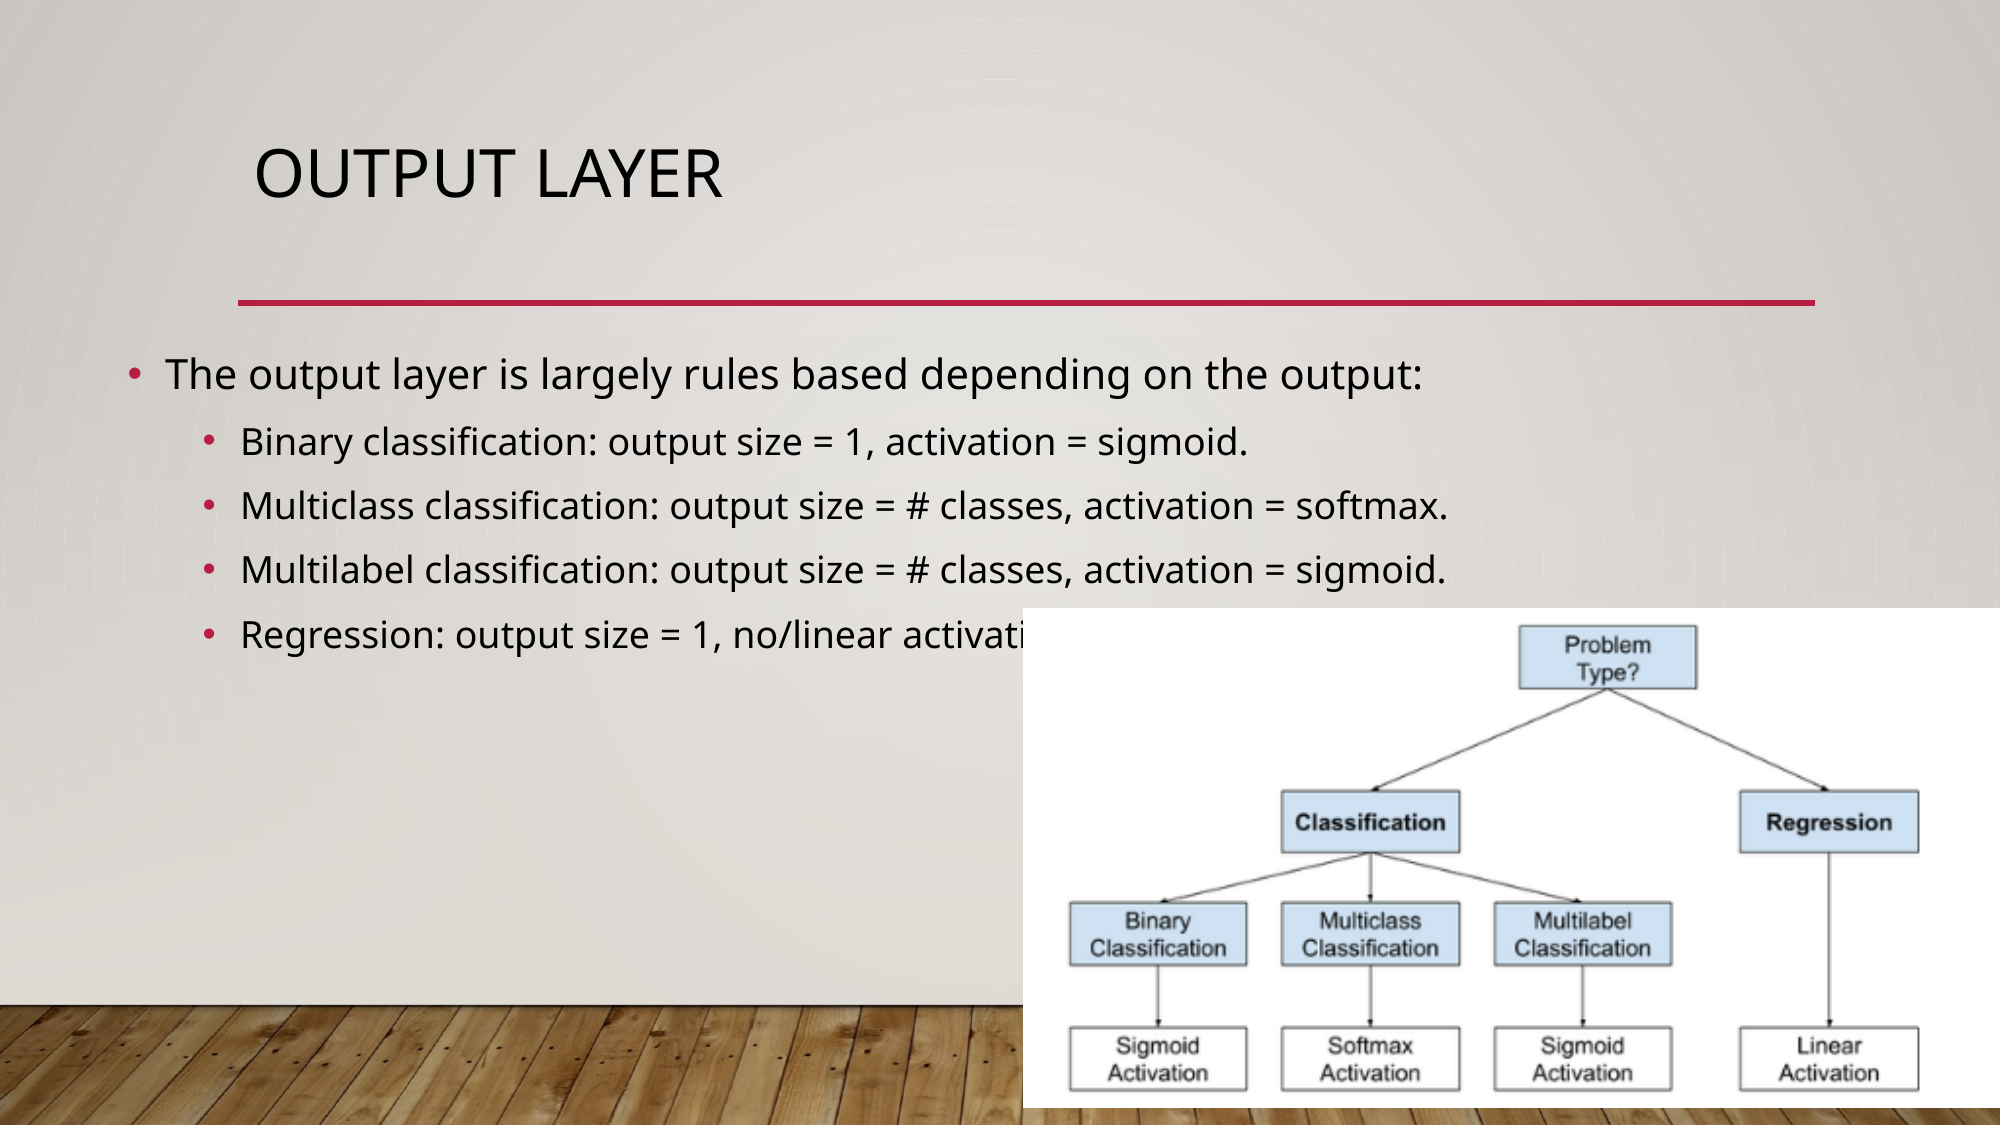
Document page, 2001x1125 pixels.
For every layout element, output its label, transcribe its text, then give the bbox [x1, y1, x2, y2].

title Output layer [238, 131, 1814, 305]
list The output layer is largely rules based depending on the output: Binary classification: output size = 1, activation = sigmoid. Multiclass classification: output size = # classes, activation = softmax. Multilabel classification: output size = # classes, activation = sigmoid. Regression: output size = 1, no/linear activation. [112, 330, 1814, 897]
picture [0, 608, 2000, 1125]
